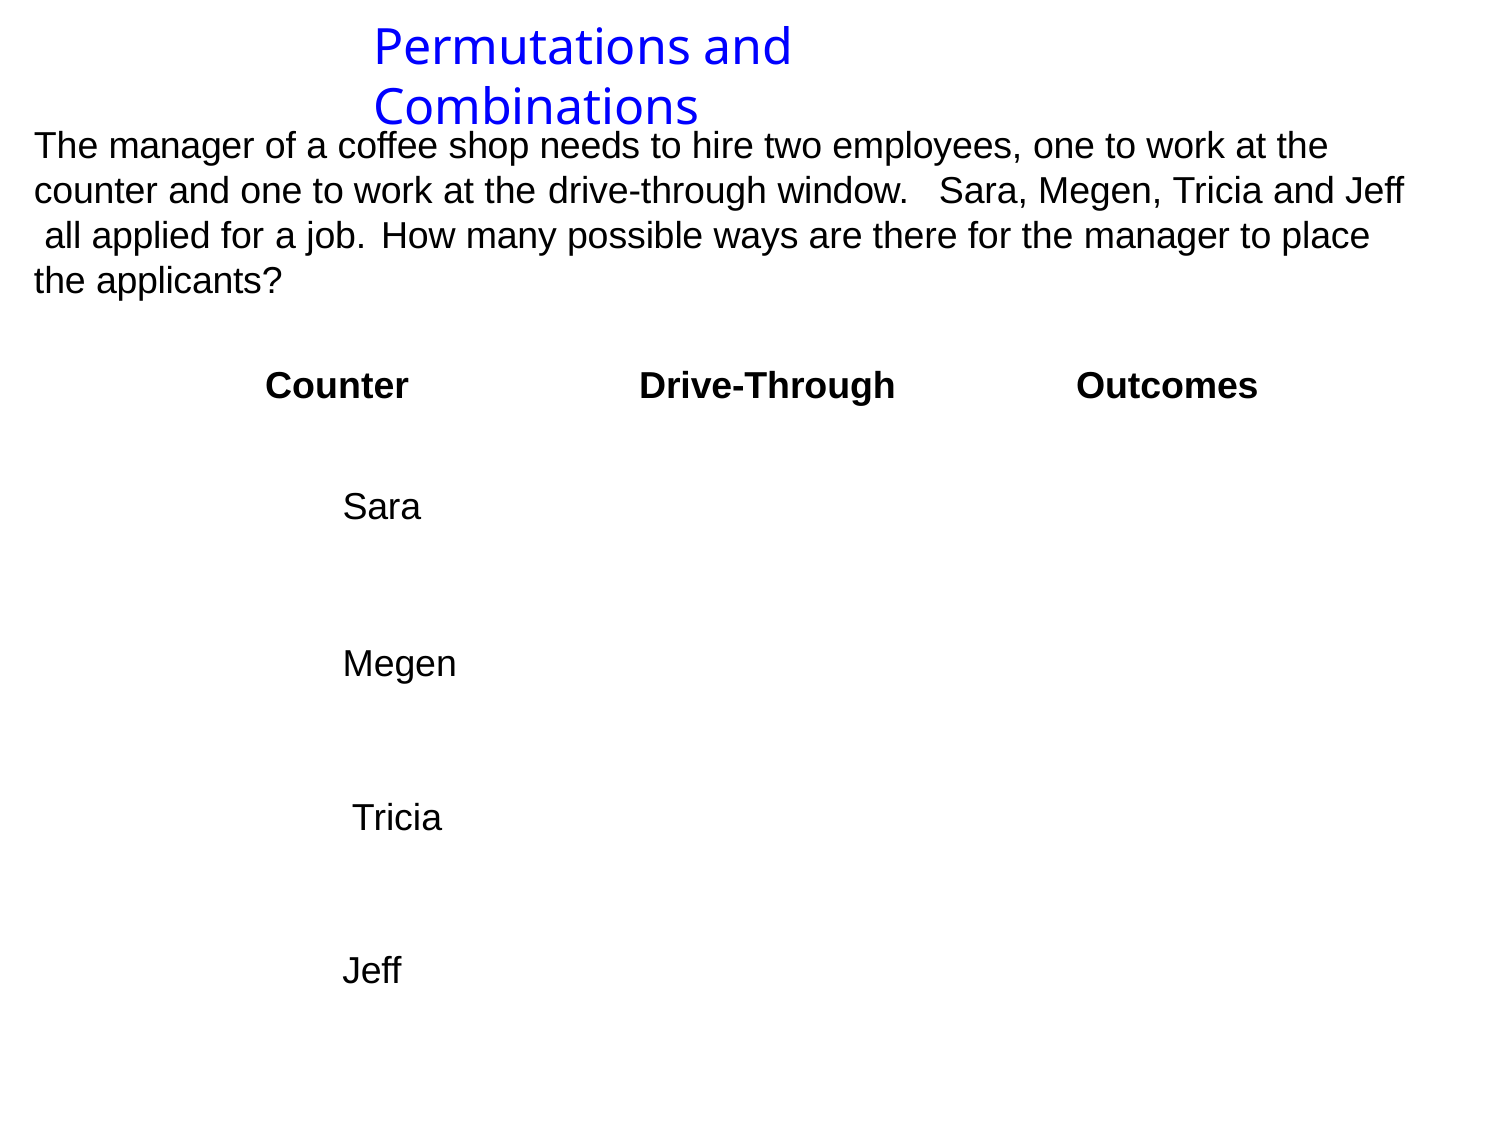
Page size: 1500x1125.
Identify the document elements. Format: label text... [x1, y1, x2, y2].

text_box The manager of a coffee shop needs to hire two employees, one to work at the counter and one to work at the drive-through window. Sara, Megen, Tricia and Jeff all applied for a job. How many possible ways are there for the manager to place the applicants? Counter Drive-Through Outcomes Sara Megen Tricia Jeff [31, 118, 1410, 992]
title Permutations and Combinations [371, 12, 1097, 118]
